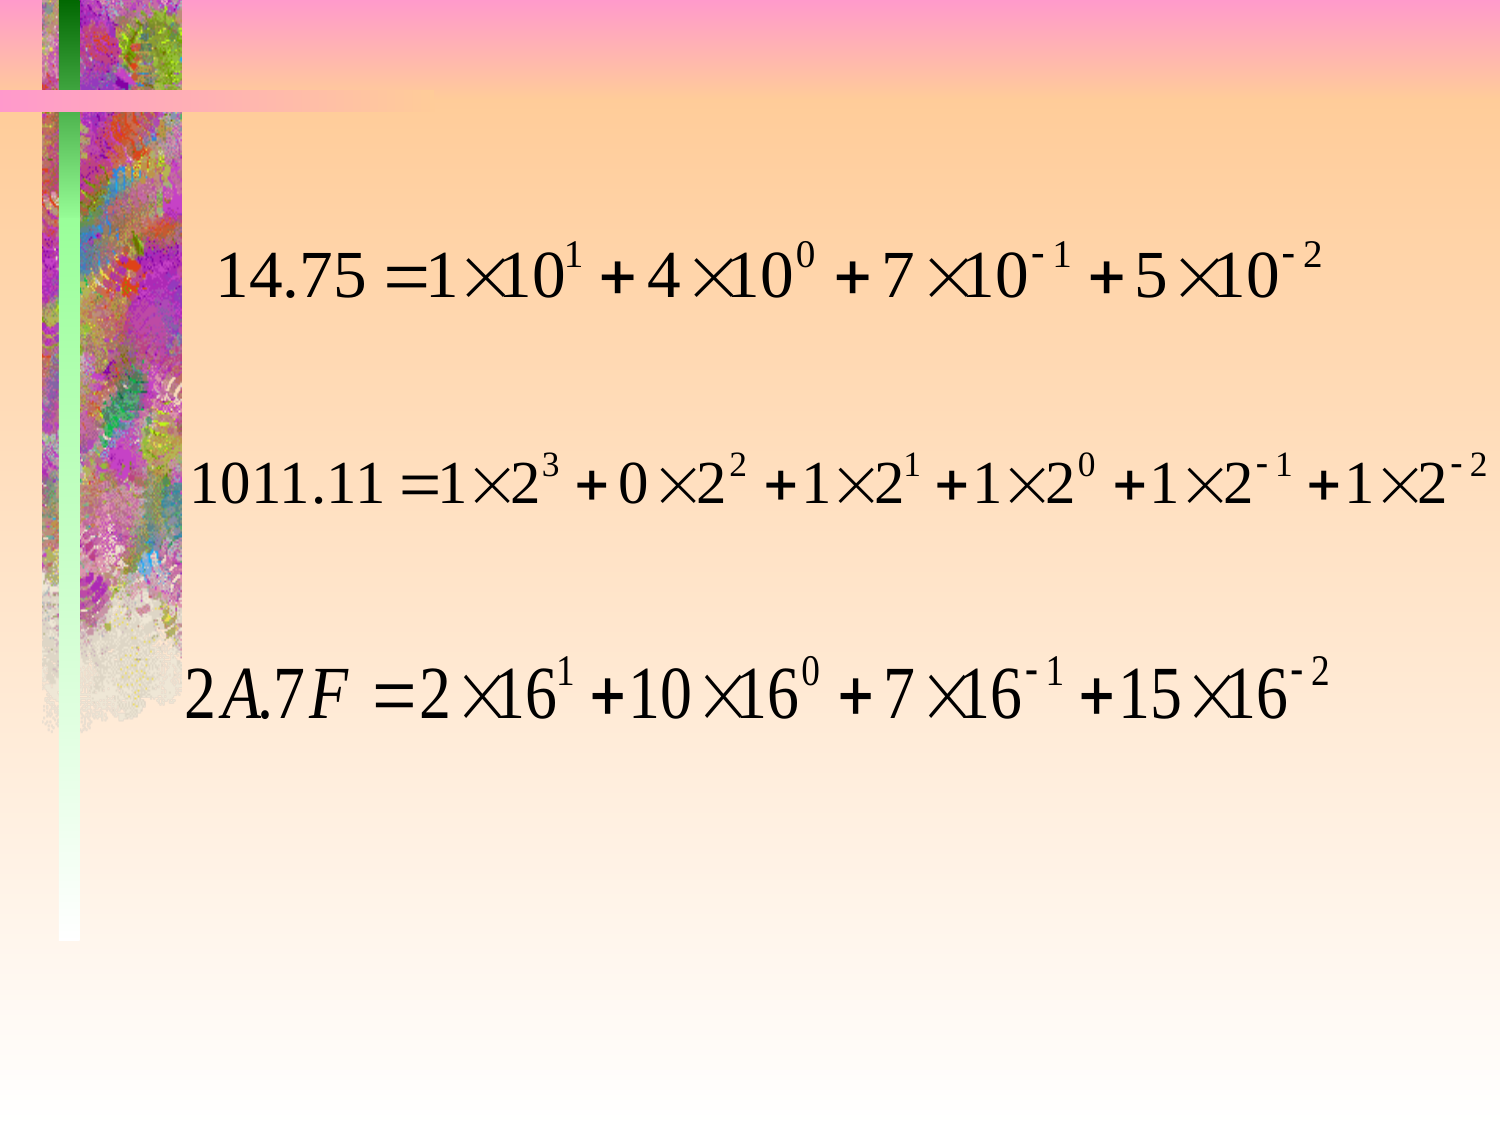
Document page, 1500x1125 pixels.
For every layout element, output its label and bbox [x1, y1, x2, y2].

picture [80, 0, 182, 90]
picture [42, 111, 59, 821]
picture [80, 111, 182, 821]
text_box [187, 437, 1500, 519]
text_box [174, 637, 1341, 738]
picture [42, 0, 59, 90]
text_box [212, 224, 1338, 315]
